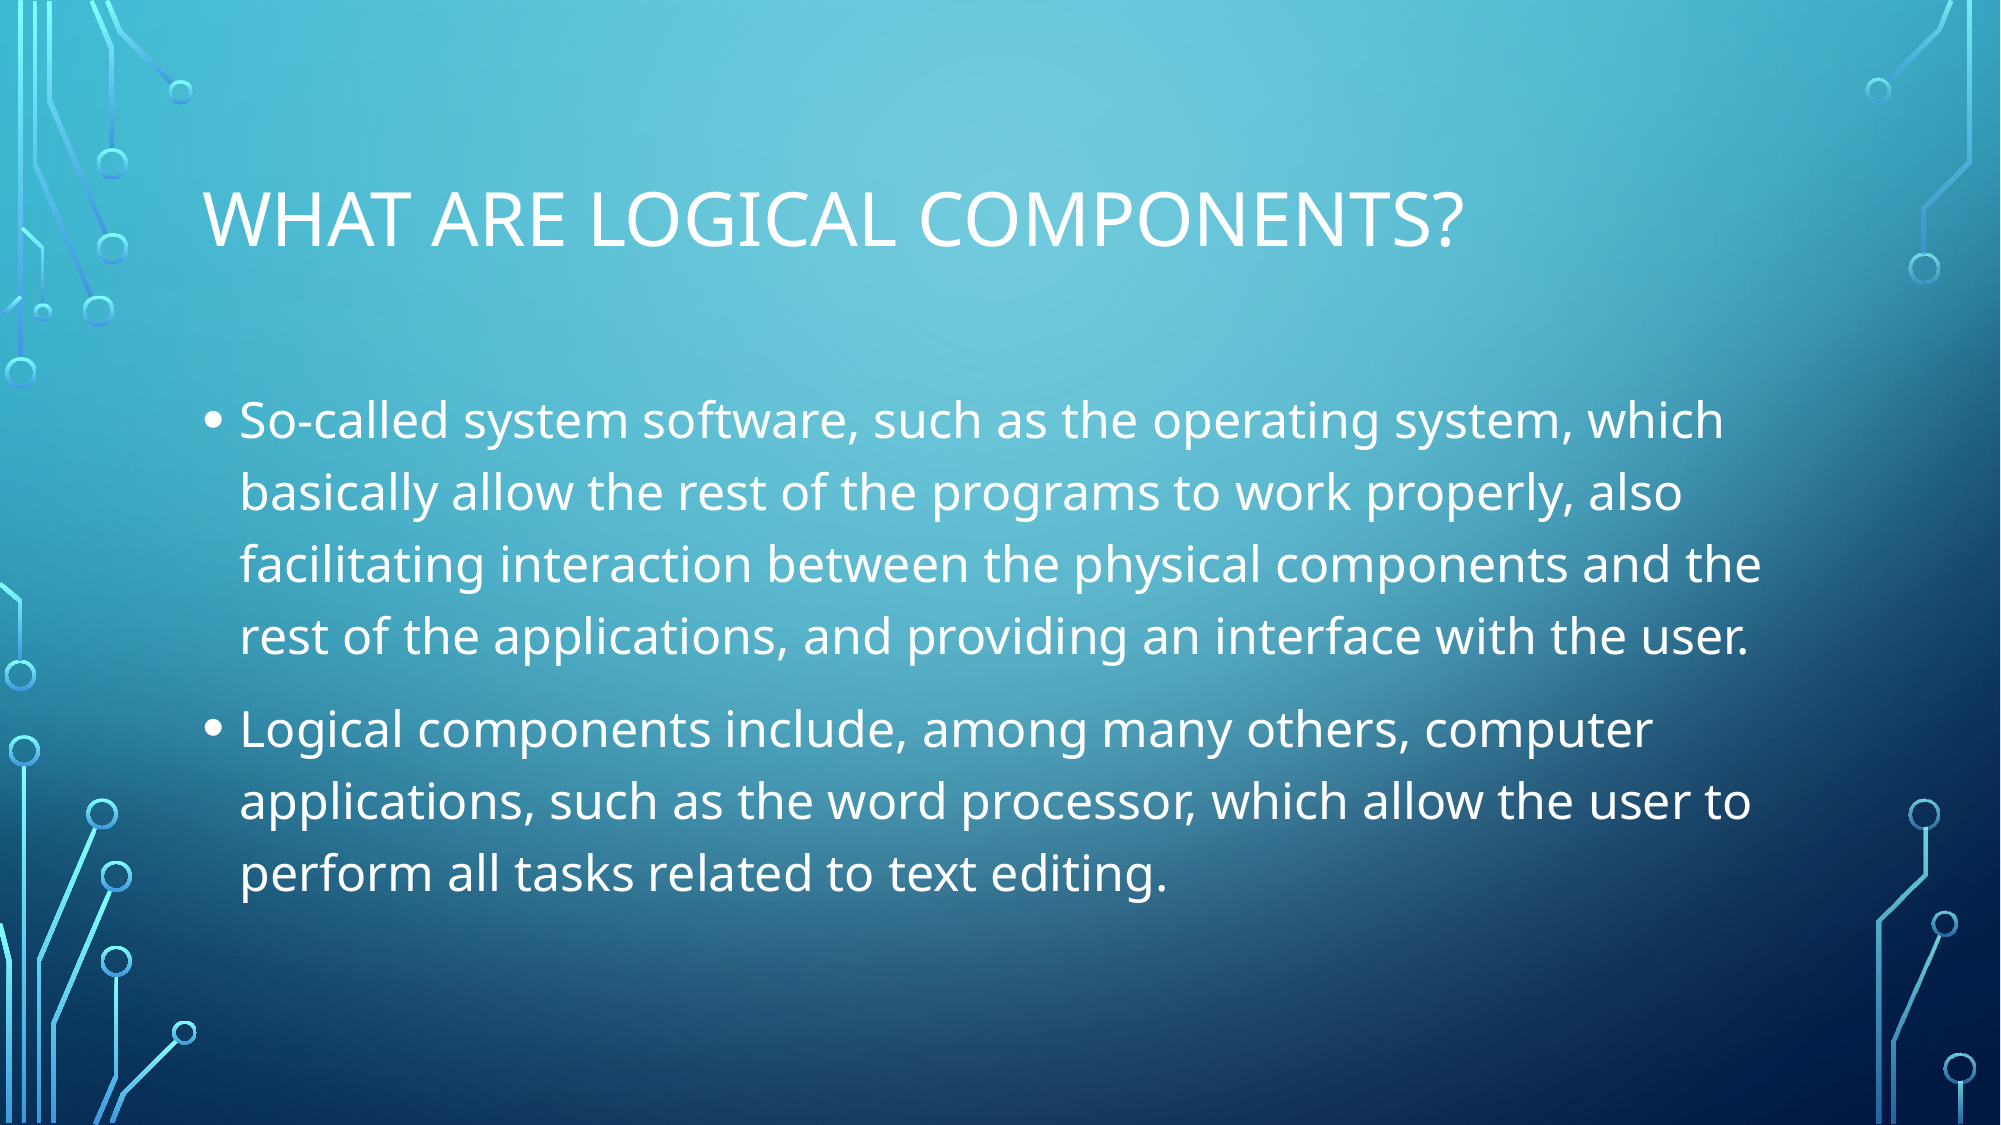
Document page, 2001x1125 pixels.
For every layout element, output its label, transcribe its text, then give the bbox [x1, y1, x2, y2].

list So-called system software, such as the operating system, which basically allow the rest of the programs to work properly, also facilitating interaction between the physical components and the rest of the applications, and providing an interface with the user. Logical components include, among many others, computer applications, such as the word processor, which allow the user to perform all tasks related to text editing. [187, 369, 1813, 950]
title What are logical components? [187, 101, 1813, 344]
